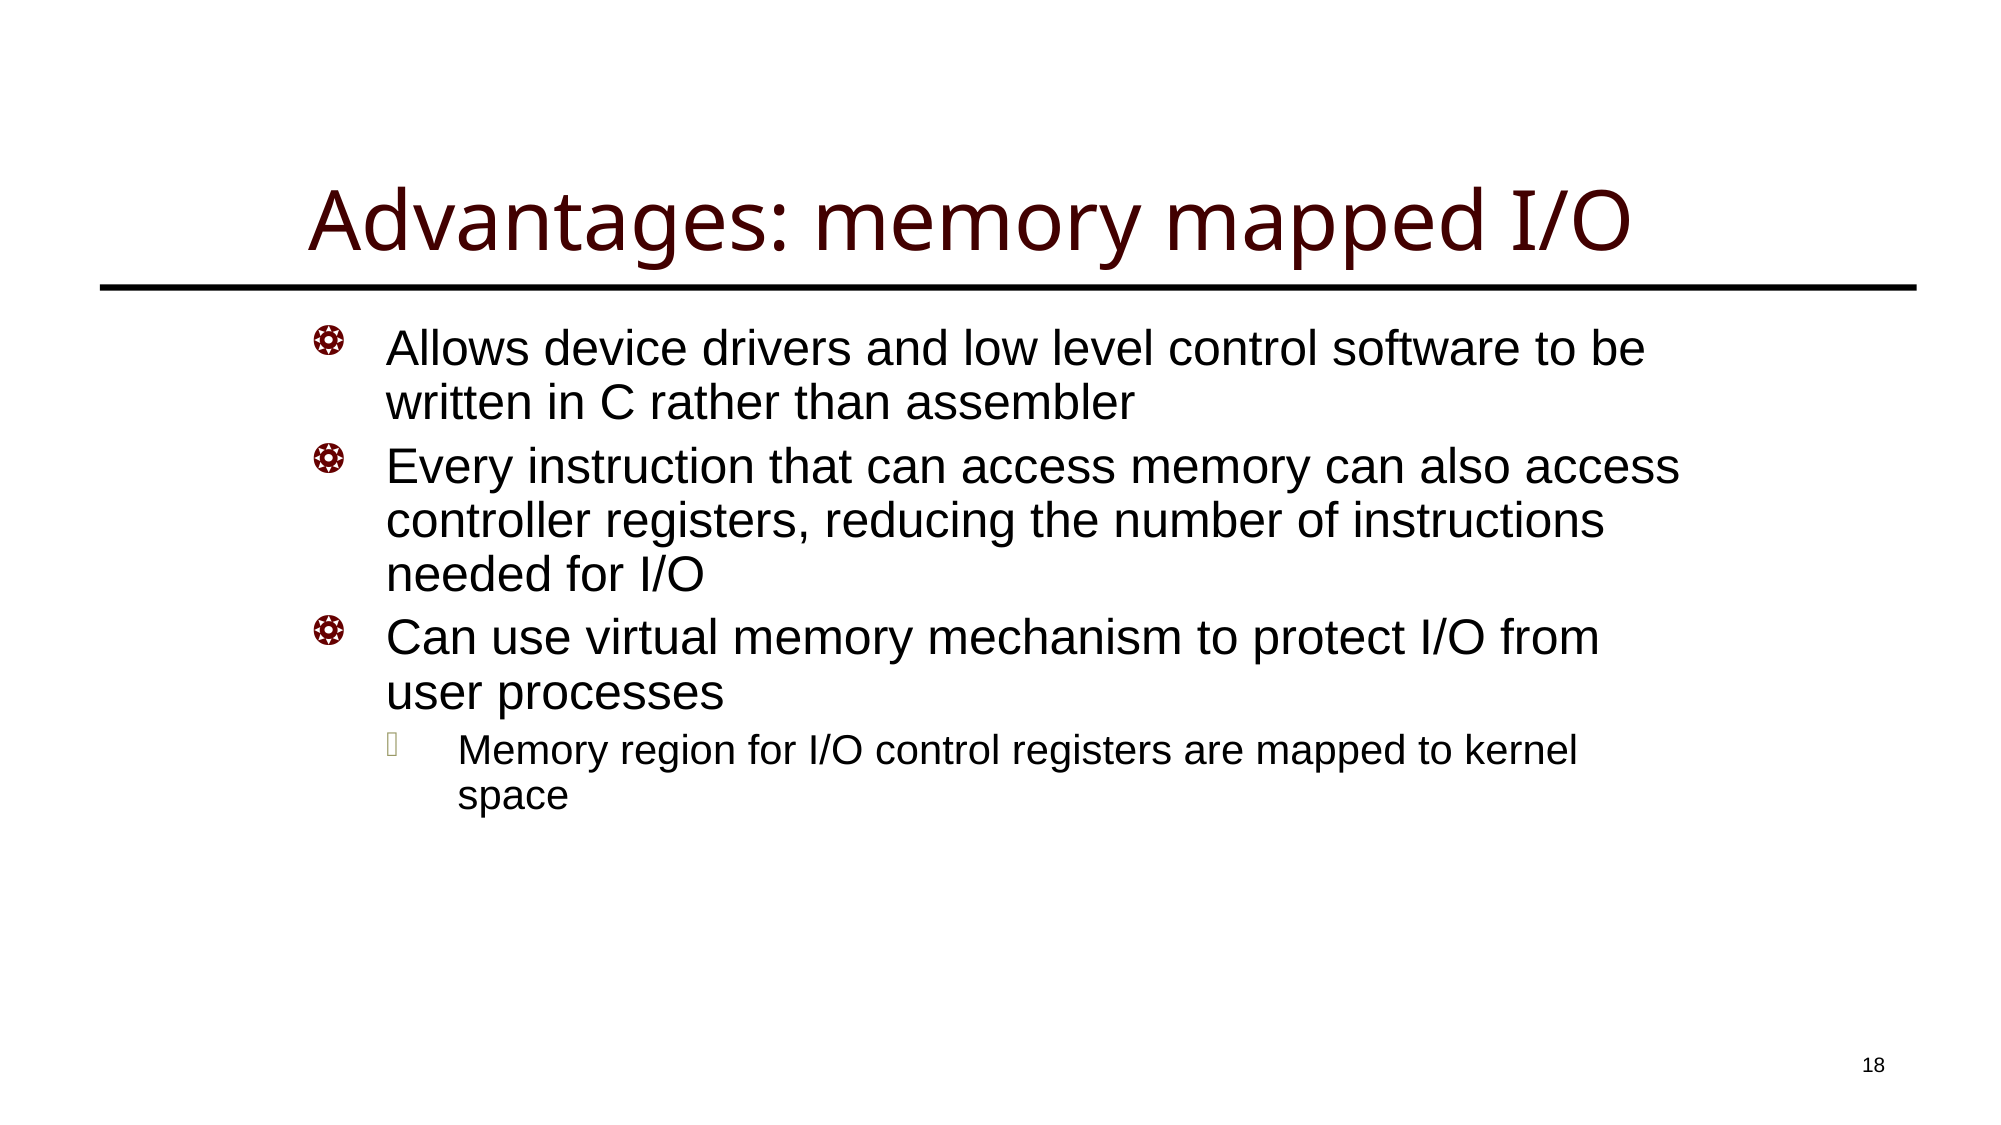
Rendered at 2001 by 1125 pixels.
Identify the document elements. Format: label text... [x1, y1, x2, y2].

title Advantages: memory mapped I/O [293, 87, 1717, 276]
slide_number 18 [1483, 1043, 1901, 1120]
list Allows device drivers and low level control software to be written in C rather than assembler Every instruction that can access memory can also access controller registers, reducing the number of instructions needed for I/O Can use virtual memory mechanism to protect I/O from user processes Memory region for I/O control registers are mapped to kernel space [293, 314, 1717, 1021]
